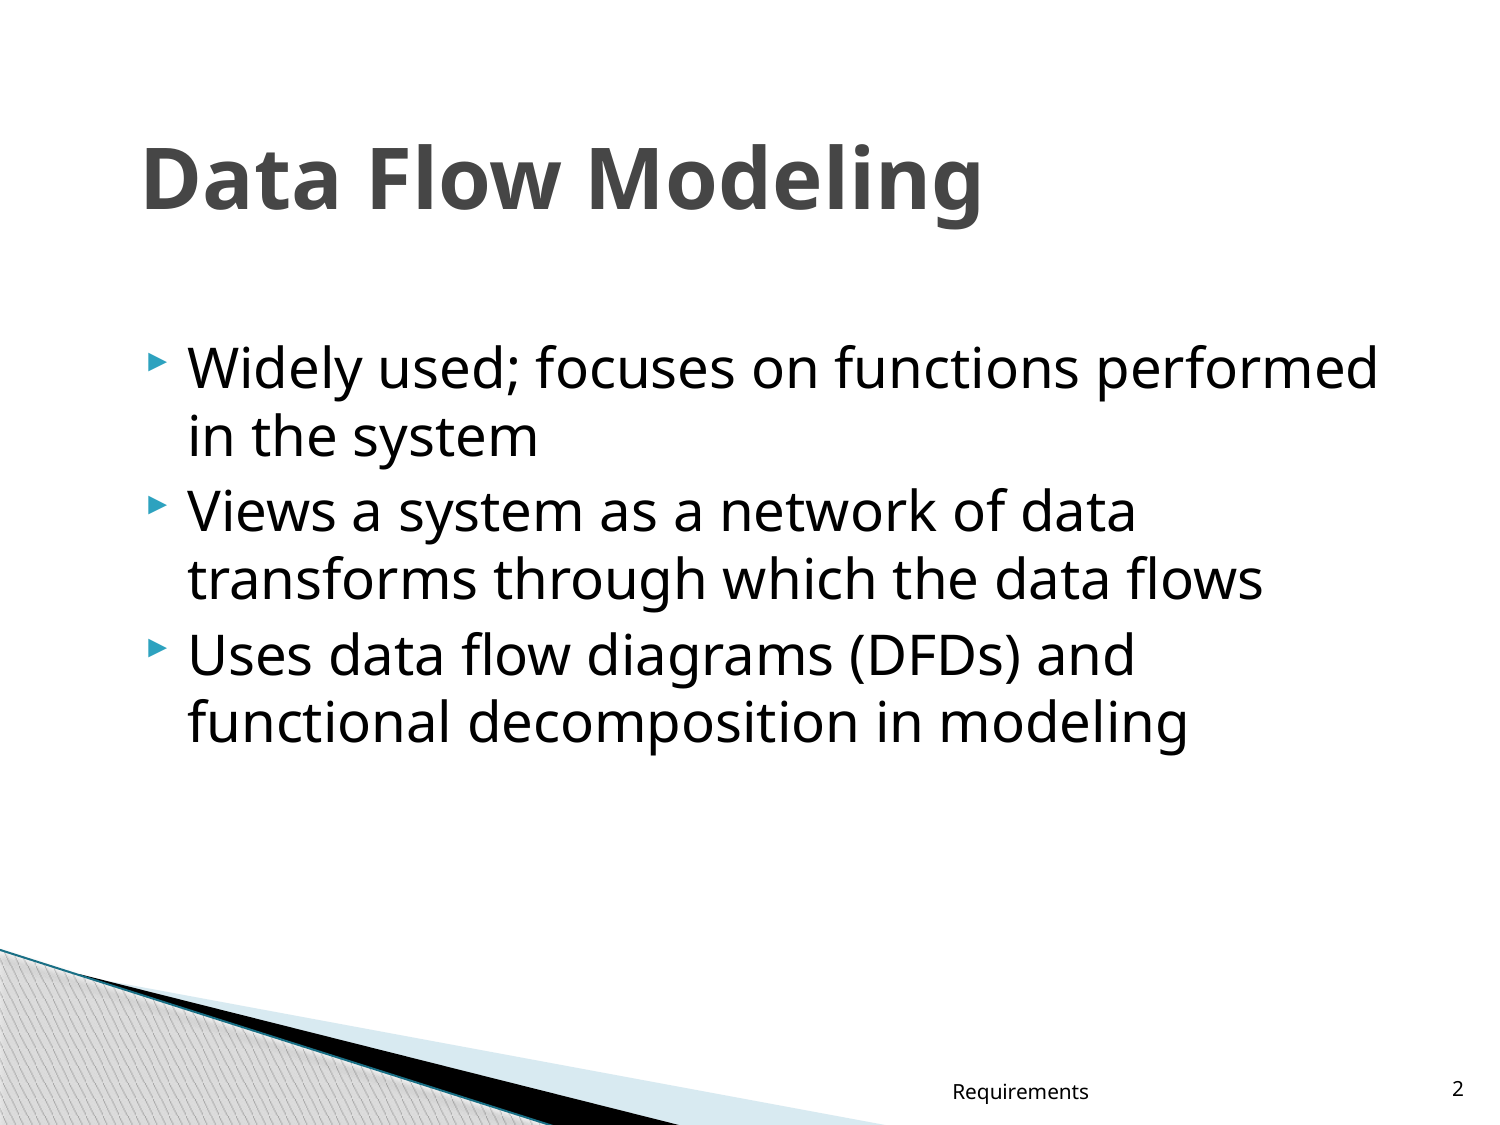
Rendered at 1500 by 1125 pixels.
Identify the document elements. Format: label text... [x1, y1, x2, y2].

list Widely used; focuses on functions performed in the system Views a system as a network of data transforms through which the data flows Uses data flow diagrams (DFDs) and functional decomposition in modeling [112, 324, 1400, 838]
title Data Flow Modeling [125, 112, 1413, 238]
footer Requirements [718, 1051, 1105, 1112]
slide_number 2 [1418, 1051, 1479, 1112]
